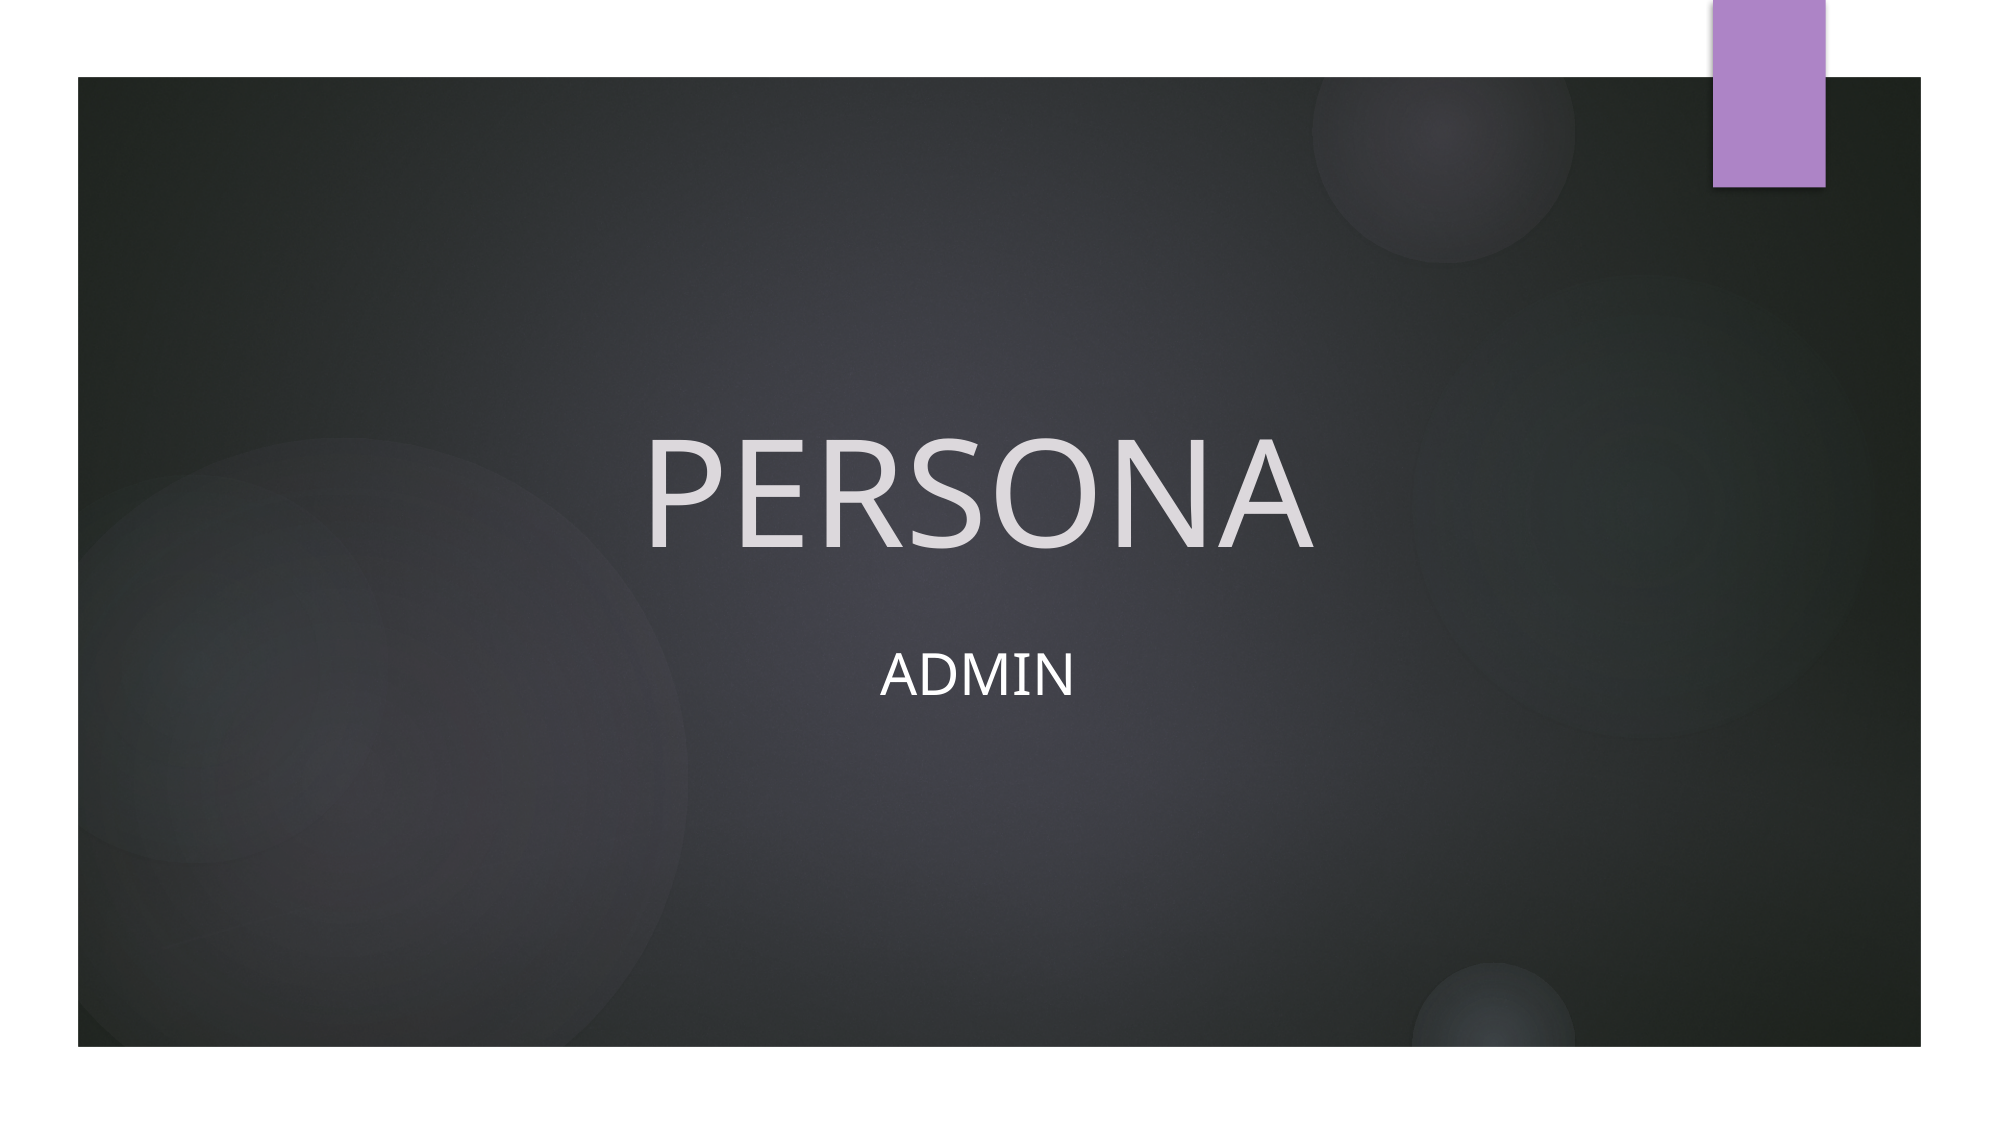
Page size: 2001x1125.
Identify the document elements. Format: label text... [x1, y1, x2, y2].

title PERSONA [623, 365, 1393, 586]
text_box ADMIN [865, 629, 1151, 715]
